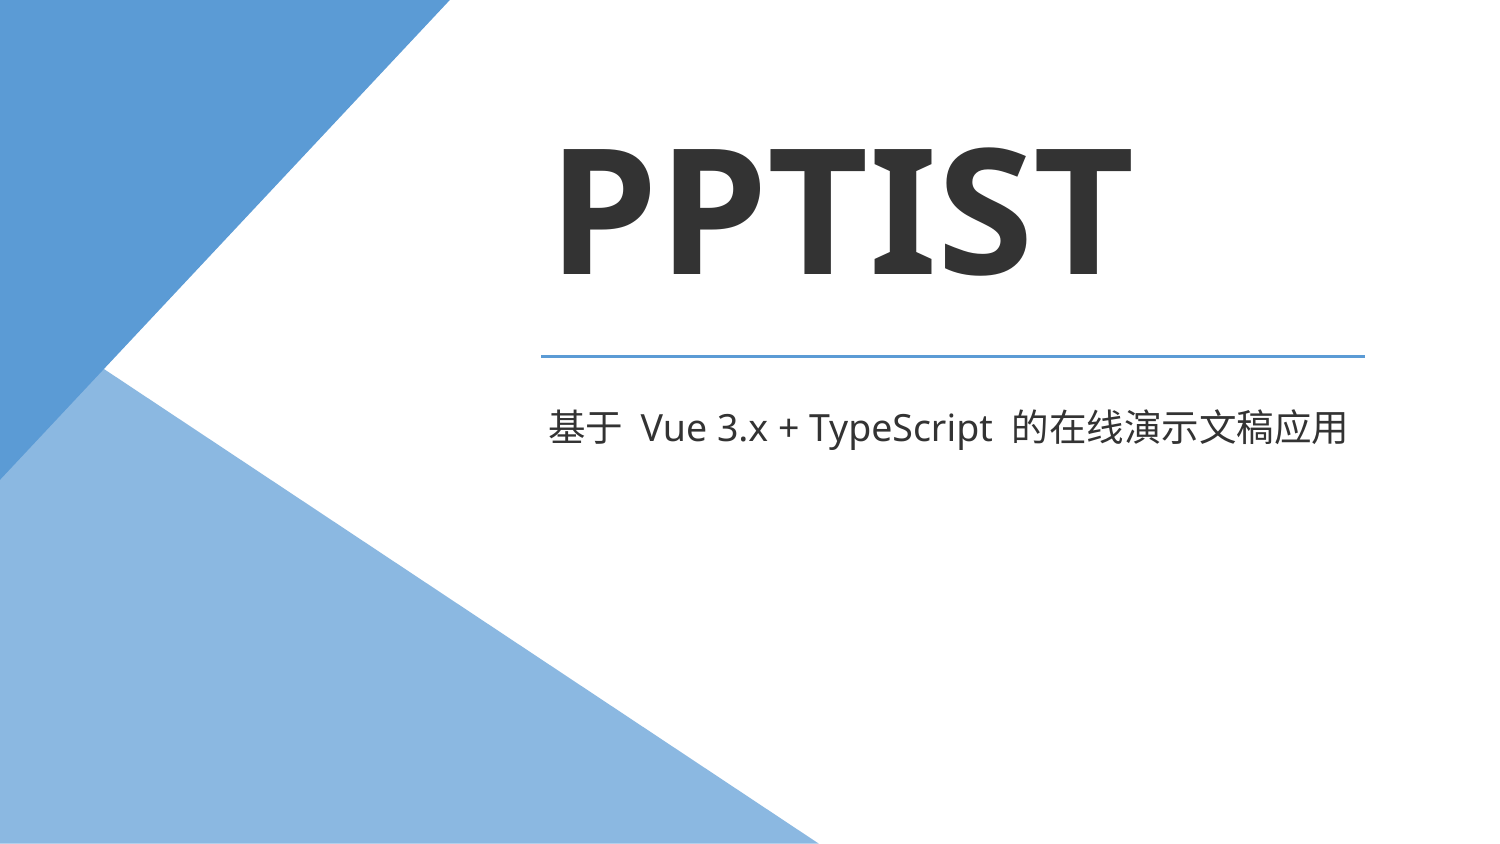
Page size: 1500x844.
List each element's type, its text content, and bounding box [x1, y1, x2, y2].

text_box [0, 0, 450, 480]
text_box 基于 Vue 3.x + TypeScript 的在线演示文稿应用 [532, 379, 1410, 466]
text_box PPTIST [532, 97, 1410, 331]
text_box [0, 369, 819, 844]
